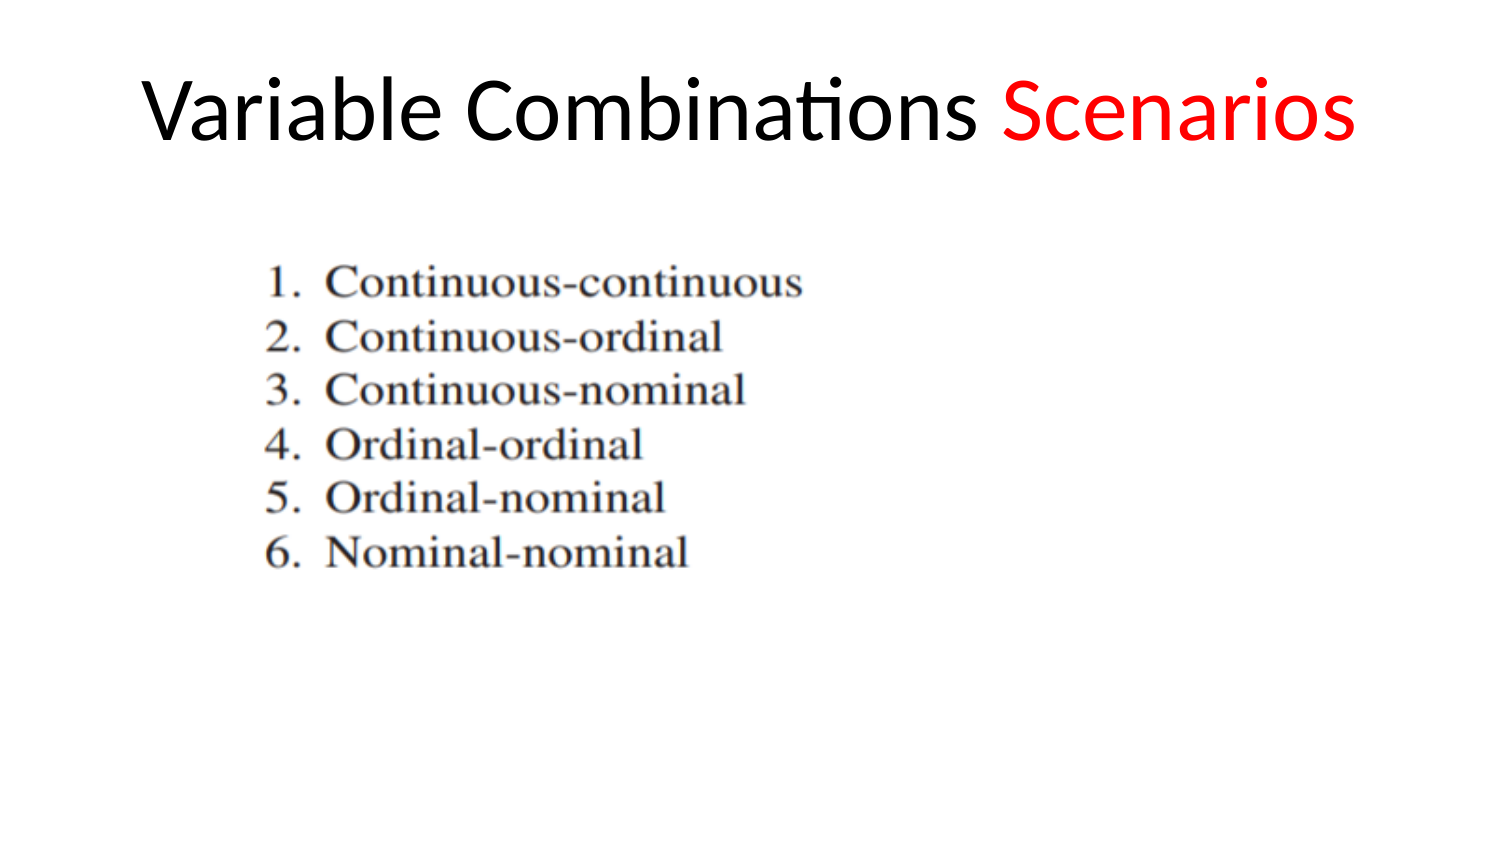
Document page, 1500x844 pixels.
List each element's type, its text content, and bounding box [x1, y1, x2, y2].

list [195, 200, 1300, 626]
title Variable Combinations Scenarios [75, 33, 1425, 175]
